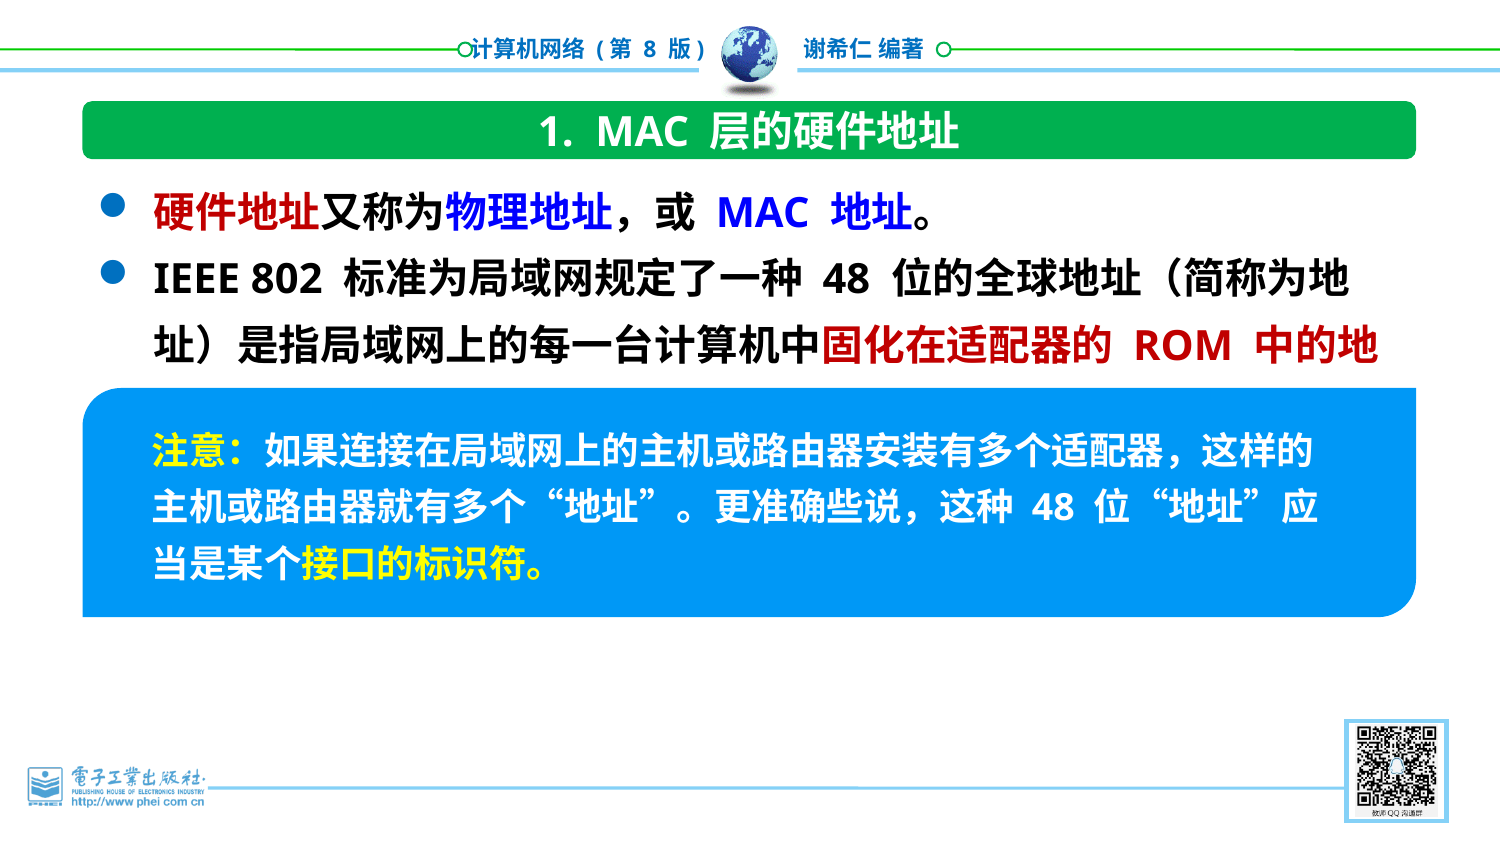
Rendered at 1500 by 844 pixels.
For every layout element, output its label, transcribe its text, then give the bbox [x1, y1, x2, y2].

picture [719, 24, 779, 97]
picture [1355, 724, 1438, 817]
picture [23, 764, 208, 809]
text_box 1. MAC 层的硬件地址 [522, 97, 976, 163]
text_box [82, 387, 1417, 618]
text_box [976, 101, 1417, 160]
text_box [82, 101, 522, 160]
text_box 硬件地址又称为物理地址，或 MAC 地址。 IEEE 802 标准为局域网规定了一种 48 位的全球地址（简称为地址）是指局域网上的每一台计算机中固化在适配器的 ROM 中的地址。 [82, 161, 1435, 443]
